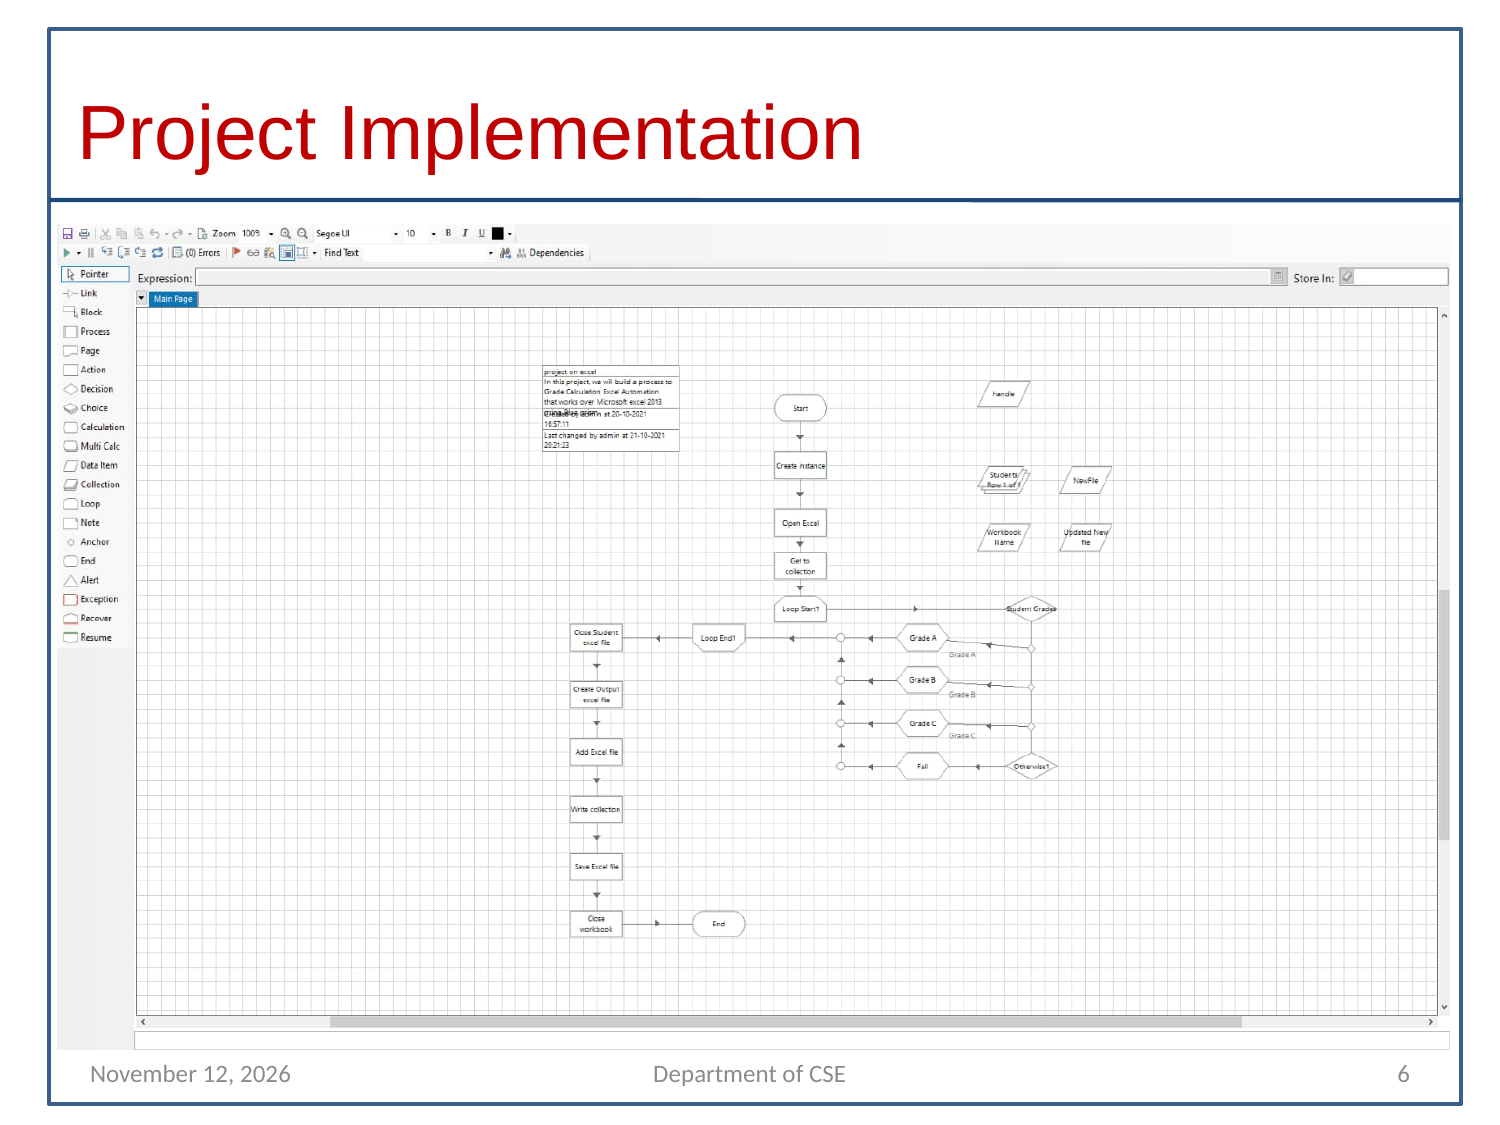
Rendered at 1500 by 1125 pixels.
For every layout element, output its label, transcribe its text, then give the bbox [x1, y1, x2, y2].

slide_number 6 [1074, 1059, 1425, 1103]
footer Department of CSE [512, 1059, 988, 1103]
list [56, 224, 1451, 1051]
title Project Implementation [62, 75, 1413, 183]
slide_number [75, 1059, 425, 1103]
